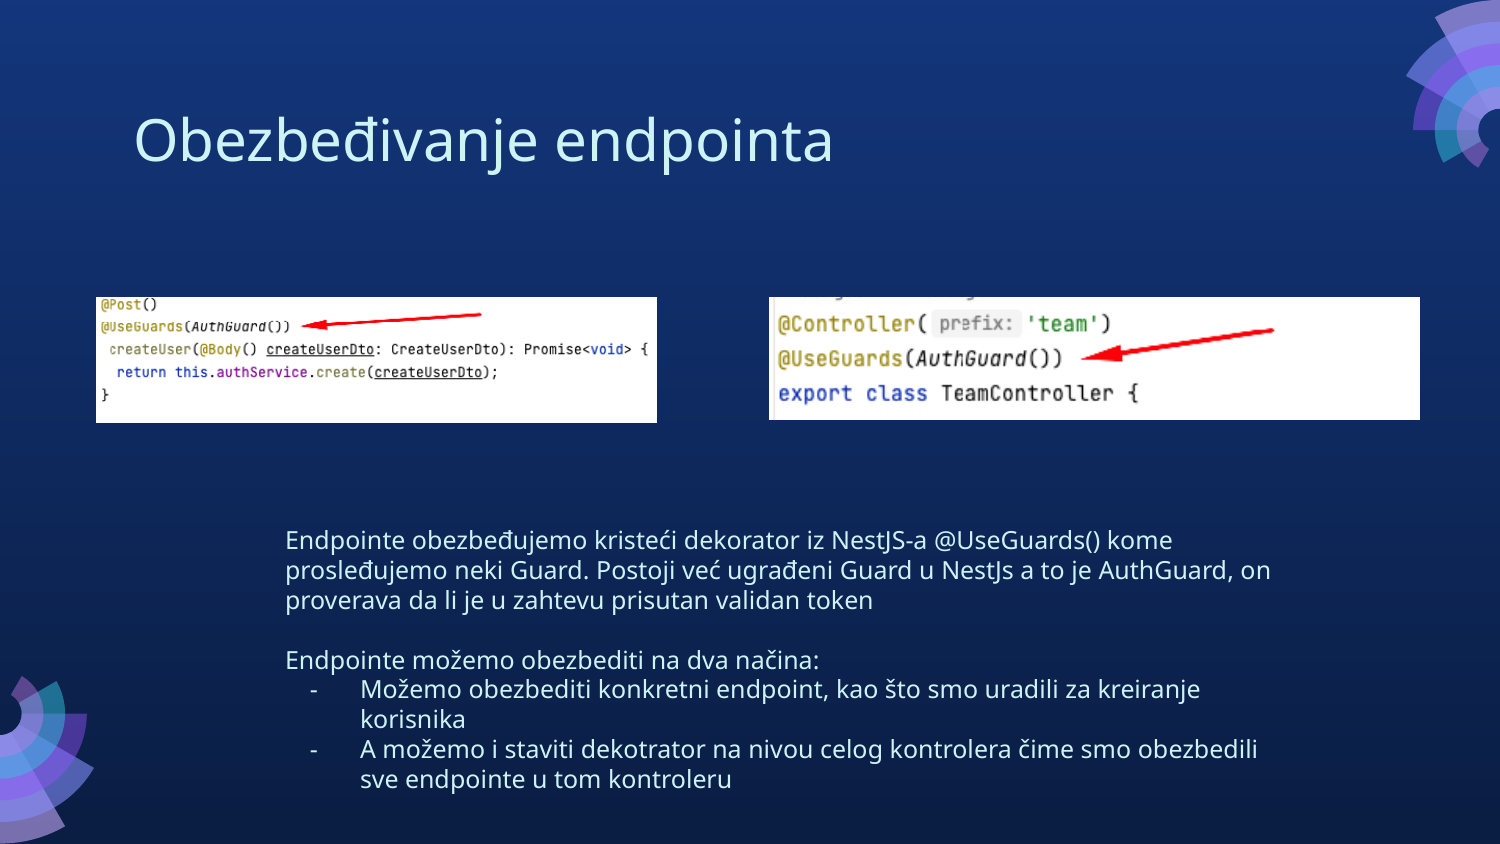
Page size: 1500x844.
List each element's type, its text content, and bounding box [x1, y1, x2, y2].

title Obezbeđivanje endpointa [118, 88, 1382, 183]
picture [769, 297, 1420, 420]
subtitle Endpointe obezbeđujemo kristeći dekorator iz NestJS-a @UseGuards() kome prosleđujemo neki Guard. Postoji već ugrađeni Guard u NestJs a to je AuthGuard, on proverava da li je u zahtevu prisutan validan token Endpointe možemo obezbediti na dva načina: Možemo obezbediti konkretni endpoint, kao što smo uradili za kreiranje korisnika A možemo i staviti dekotrator na nivou celog kontrolera čime smo obezbedili sve endpointe u tom kontroleru [270, 509, 1312, 803]
picture [96, 297, 657, 423]
